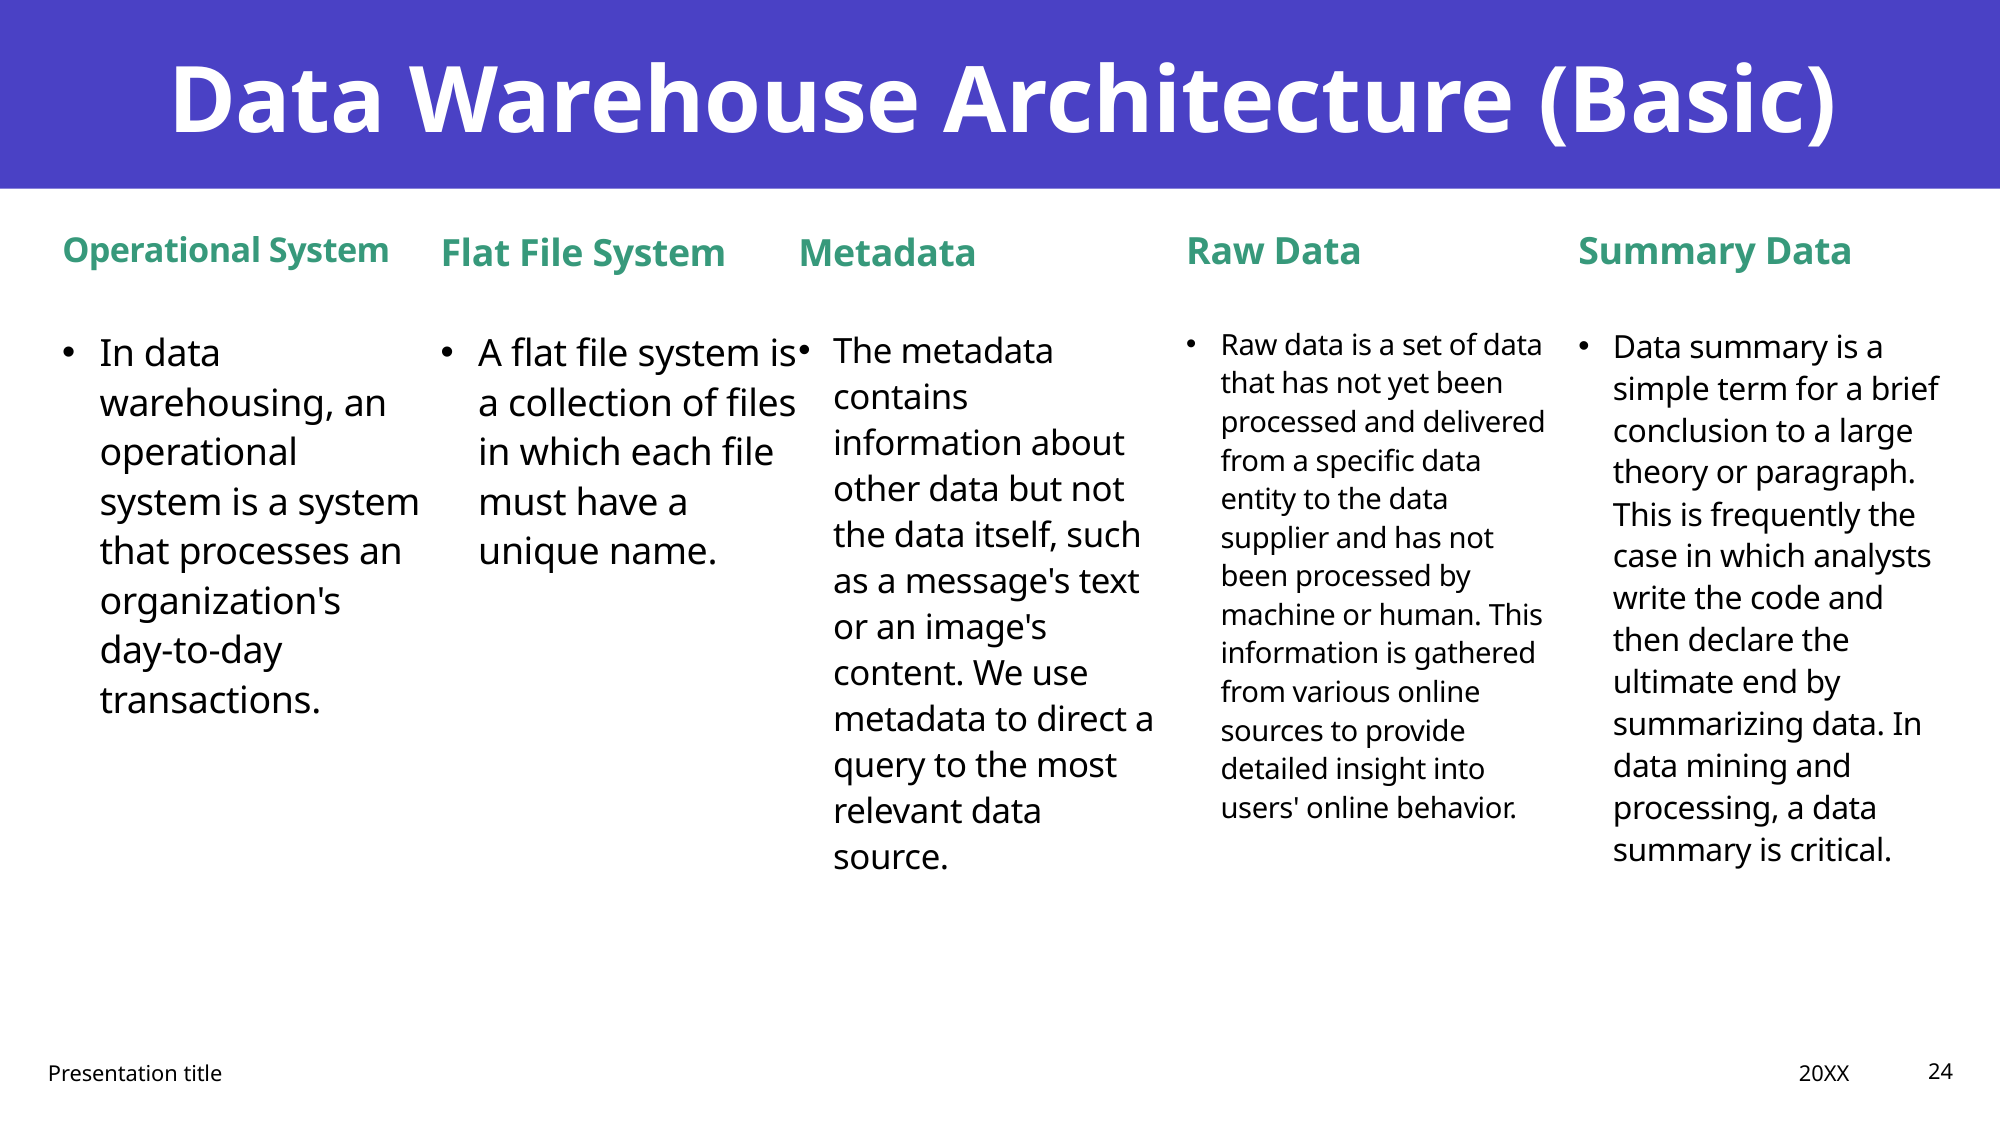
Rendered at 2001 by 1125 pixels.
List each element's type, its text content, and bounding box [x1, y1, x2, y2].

list A flat file system is a collection of files in which each file must have a unique name. [425, 317, 783, 890]
list Flat File System [425, 217, 783, 316]
text_box Data summary is a simple term for a brief conclusion to a large theory or paragraph. This is frequently the case in which analysts write the code and then declare the ultimate end by summarizing data. In data mining and processing, a data summary is critical. [1563, 315, 1955, 887]
text_box Summary Data [1563, 214, 1955, 313]
slide_number 20XX [1150, 1042, 1864, 1103]
slide_number 24 [1864, 1042, 1968, 1103]
footer Presentation title [33, 1042, 827, 1103]
list Metadata [783, 217, 1175, 316]
list Operational System [47, 217, 425, 316]
list In data warehousing, an operational system is a system that processes an organization's day-to-day transactions. [47, 317, 425, 890]
text_box Raw Data [1171, 214, 1563, 313]
list The metadata contains information about other data but not the data itself, such as a message's text or an image's content. We use metadata to direct a query to the most relevant data source. [783, 317, 1175, 890]
title Data Warehouse Architecture (Basic) [140, 30, 1852, 162]
text_box Raw data is a set of data that has not yet been processed and delivered from a specific data entity to the data supplier and has not been processed by machine or human. This information is gathered from various online sources to provide detailed insight into users' online behavior. [1171, 315, 1563, 887]
